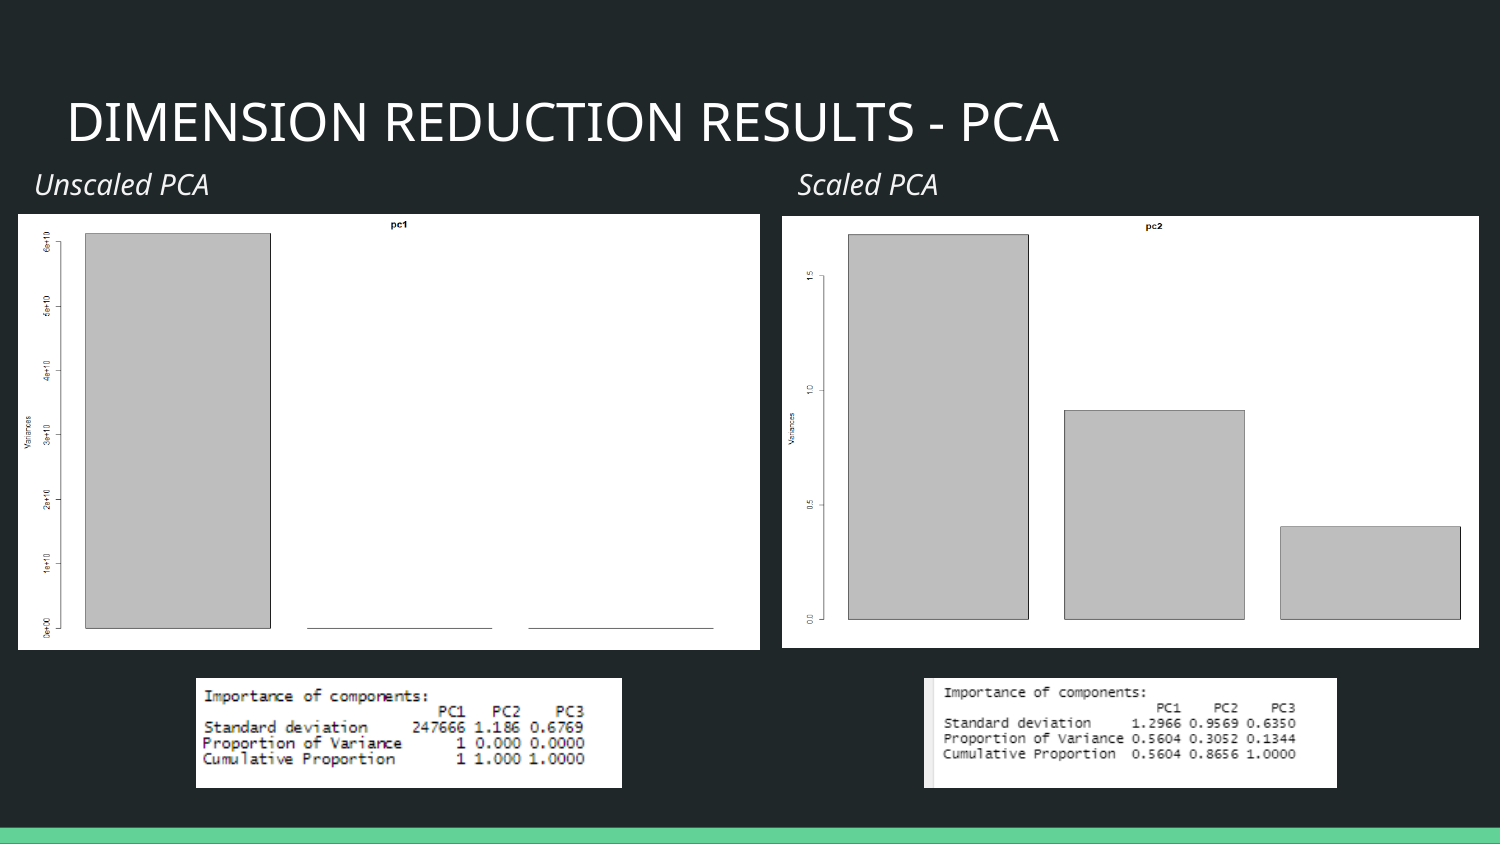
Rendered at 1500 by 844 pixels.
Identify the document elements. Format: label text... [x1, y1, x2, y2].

text_box Unscaled PCA [18, 150, 570, 214]
picture [924, 678, 1337, 789]
picture [782, 216, 1479, 648]
text_box Scaled PCA [782, 150, 1334, 215]
picture [18, 214, 760, 650]
title DIMENSION REDUCTION RESULTS - PCA [51, 72, 1449, 167]
picture [196, 678, 622, 789]
